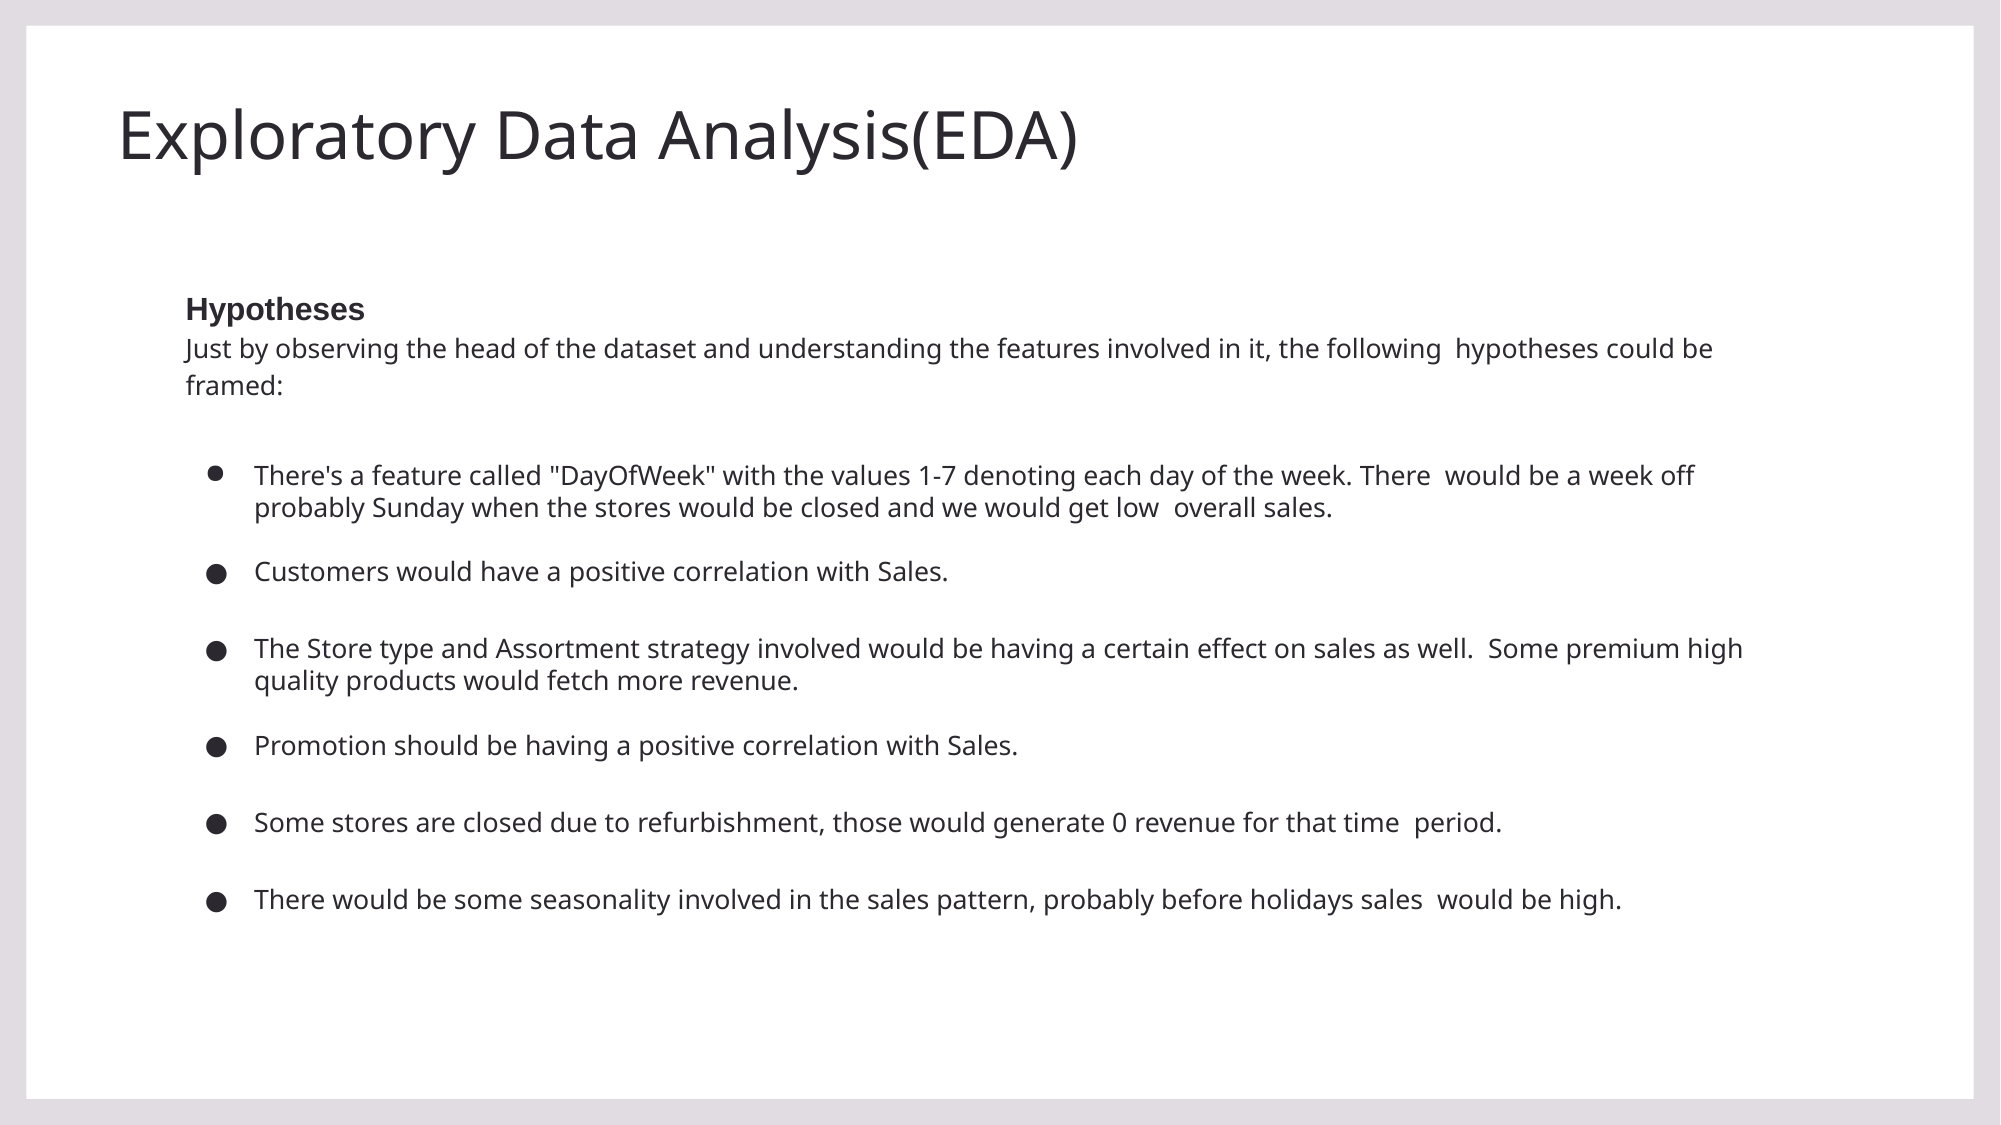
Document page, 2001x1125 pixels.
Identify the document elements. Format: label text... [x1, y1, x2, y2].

list Hypotheses Just by observing the head of the dataset and understanding the features involved in it, the following hypotheses could be framed: There's a feature called "DayOfWeek" with the values 1-7 denoting each day of the week. There would be a week off probably Sunday when the stores would be closed and we would get low overall sales. Customers would have a positive correlation with Sales. The Store type and Assortment strategy involved would be having a certain effect on sales as well. Some premium high quality products would fetch more revenue. Promotion should be having a positive correlation with Sales. Some stores are closed due to refurbishment, those would generate 0 revenue for that time period. There would be some seasonality involved in the sales pattern, probably before holidays sales would be high. [168, 280, 1832, 932]
title Exploratory Data Analysis(EDA) [102, 0, 1765, 181]
